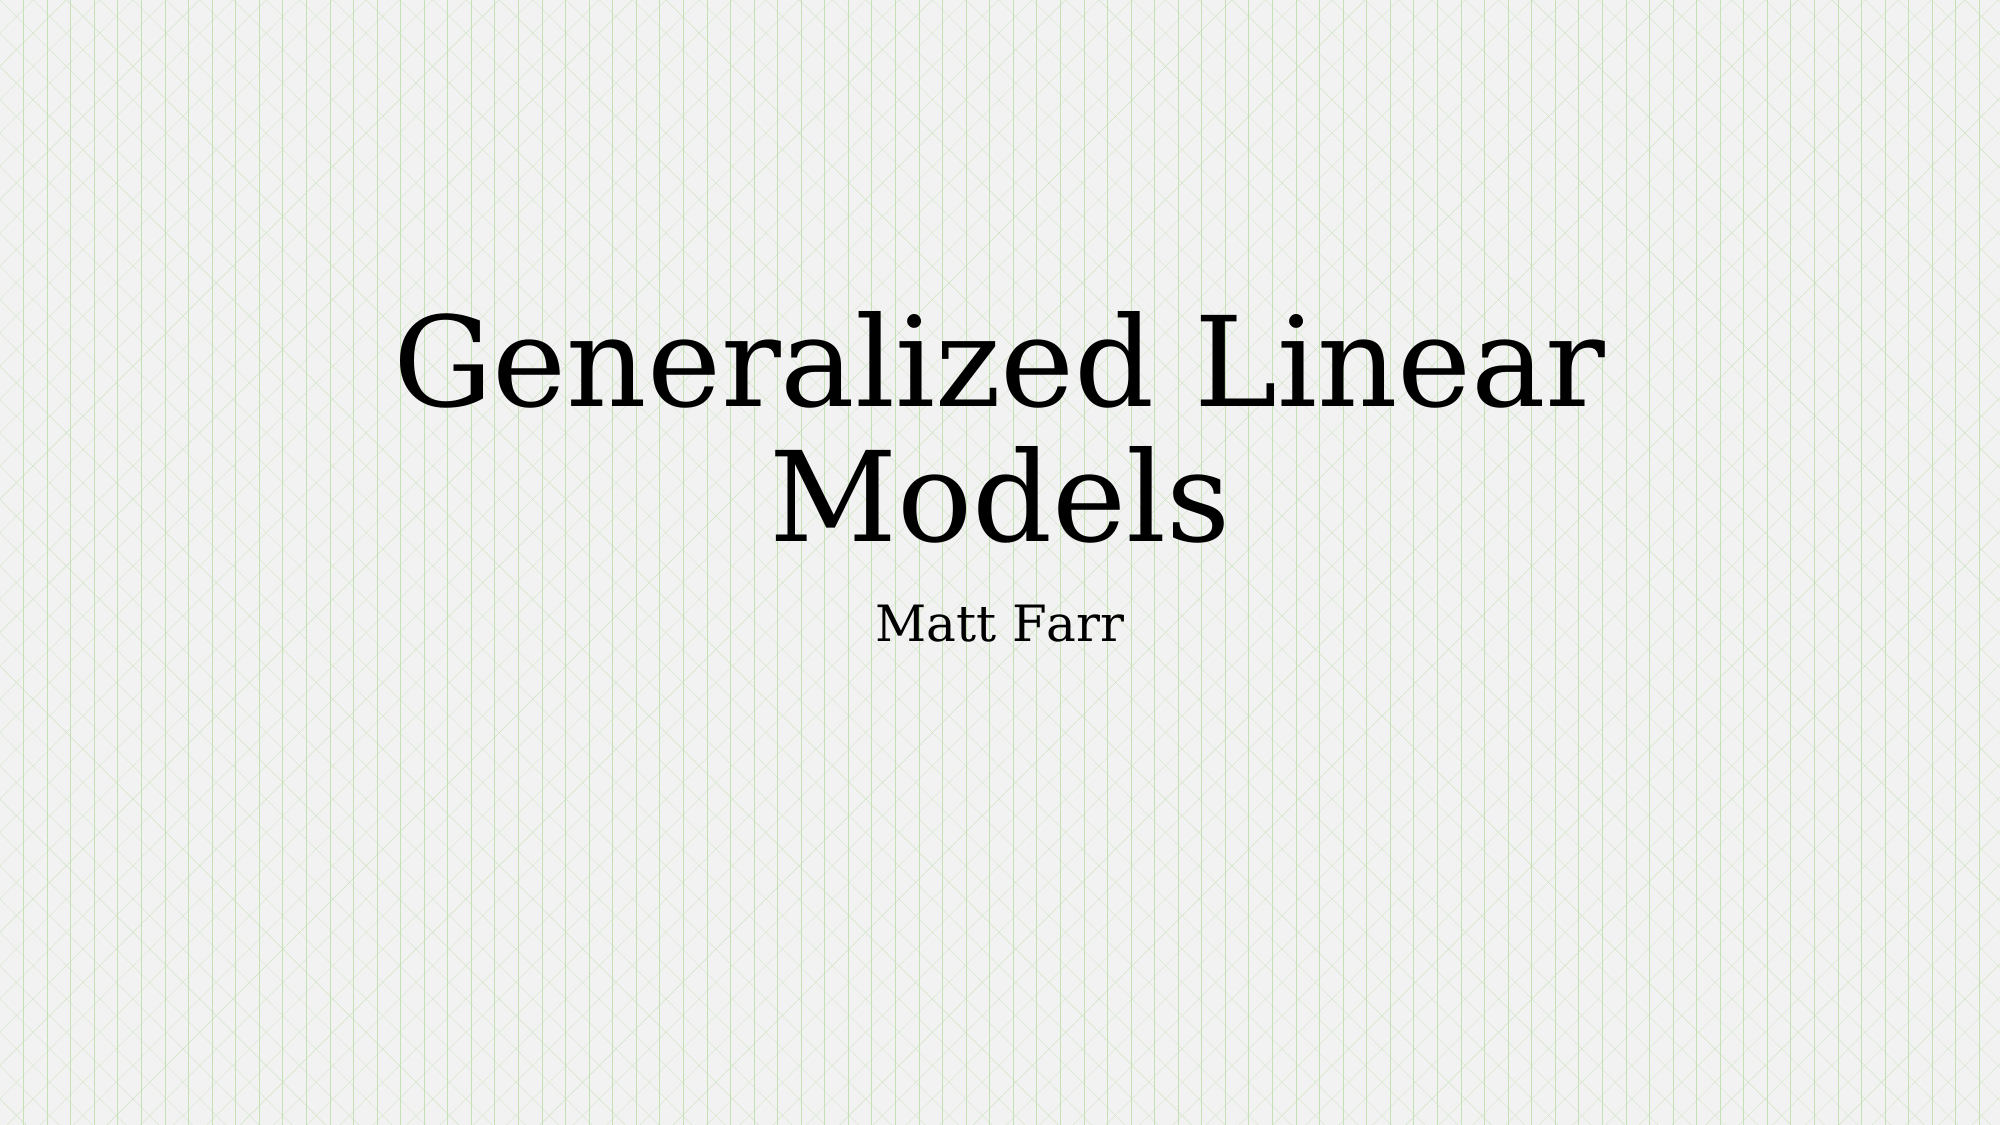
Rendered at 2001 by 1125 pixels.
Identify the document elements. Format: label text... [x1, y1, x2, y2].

subtitle Matt Farr [249, 590, 1750, 863]
title Generalized Linear Models [249, 184, 1750, 576]
